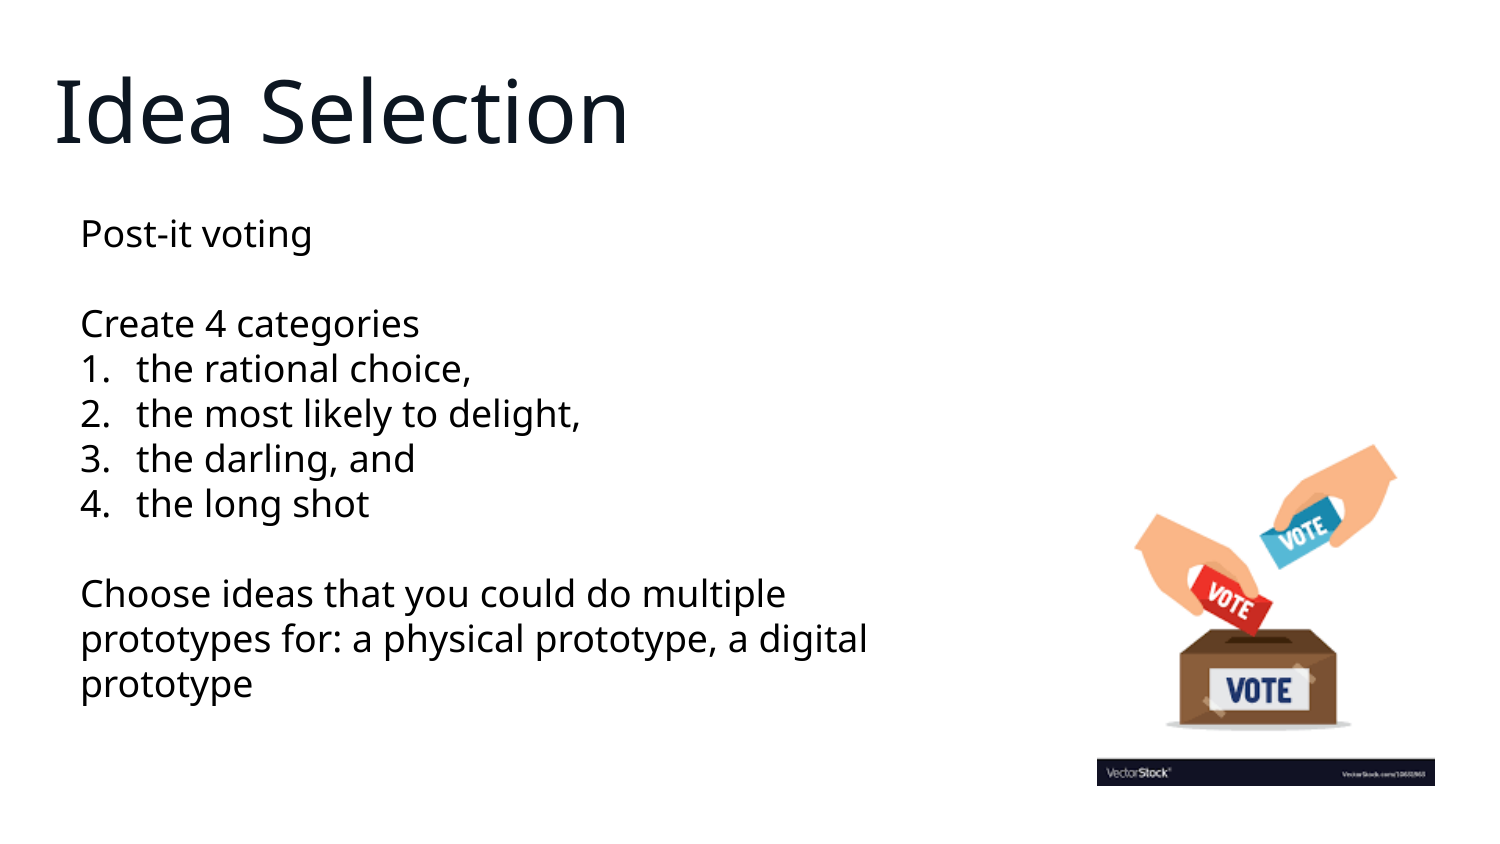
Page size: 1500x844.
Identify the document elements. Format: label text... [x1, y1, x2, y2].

picture [1097, 421, 1436, 787]
text_box Post-it voting Create 4 categories the rational choice, the most likely to delight, the darling, and the long shot Choose ideas that you could do multiple prototypes for: a physical prototype, a digital prototype [64, 202, 966, 713]
title Idea Selection [39, 63, 1372, 178]
